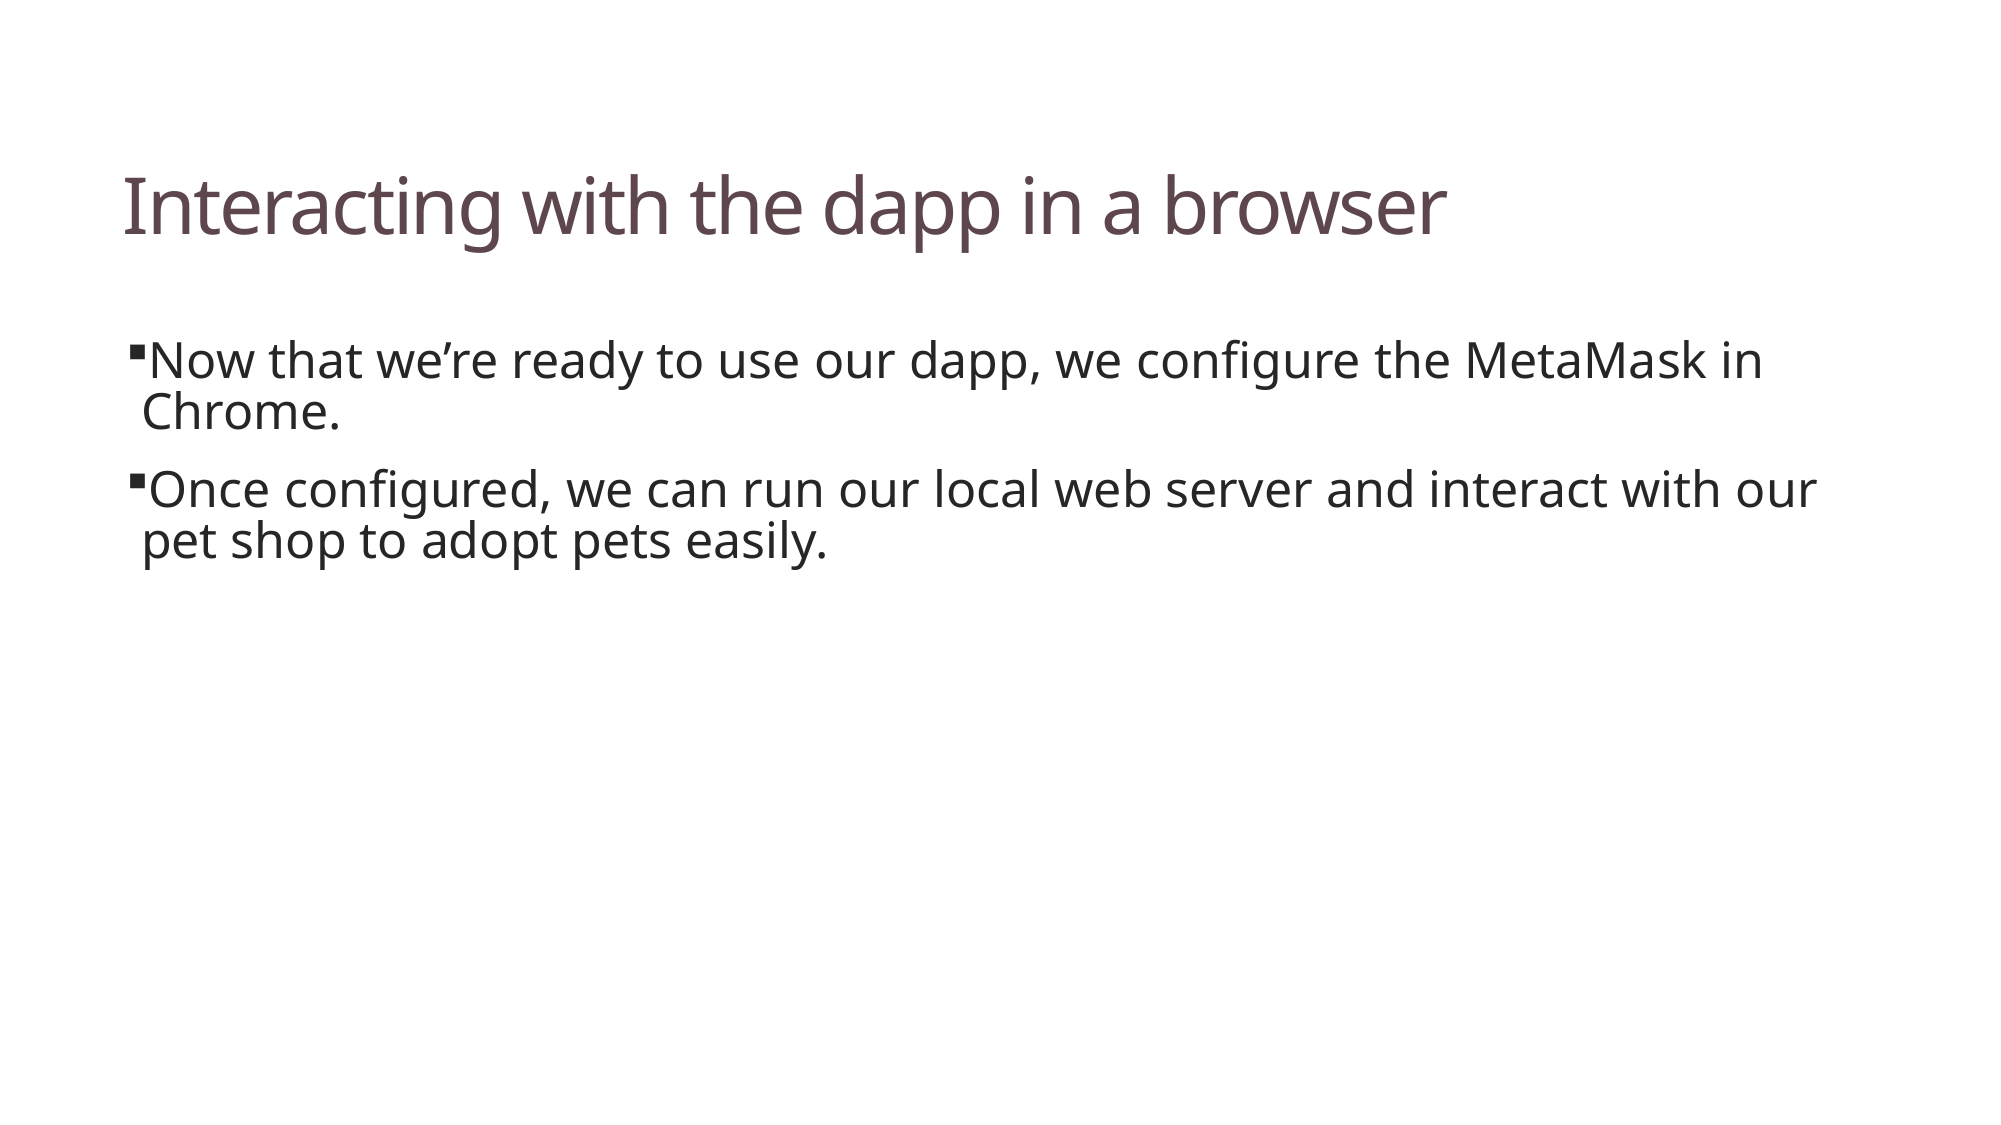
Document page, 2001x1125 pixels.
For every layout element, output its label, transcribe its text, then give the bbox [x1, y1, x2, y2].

title Interacting with the dapp in a browser [107, 81, 1875, 354]
list Now that we’re ready to use our dapp, we configure the MetaMask in Chrome. Once configured, we can run our local web server and interact with our pet shop to adopt pets easily. [111, 329, 1876, 948]
